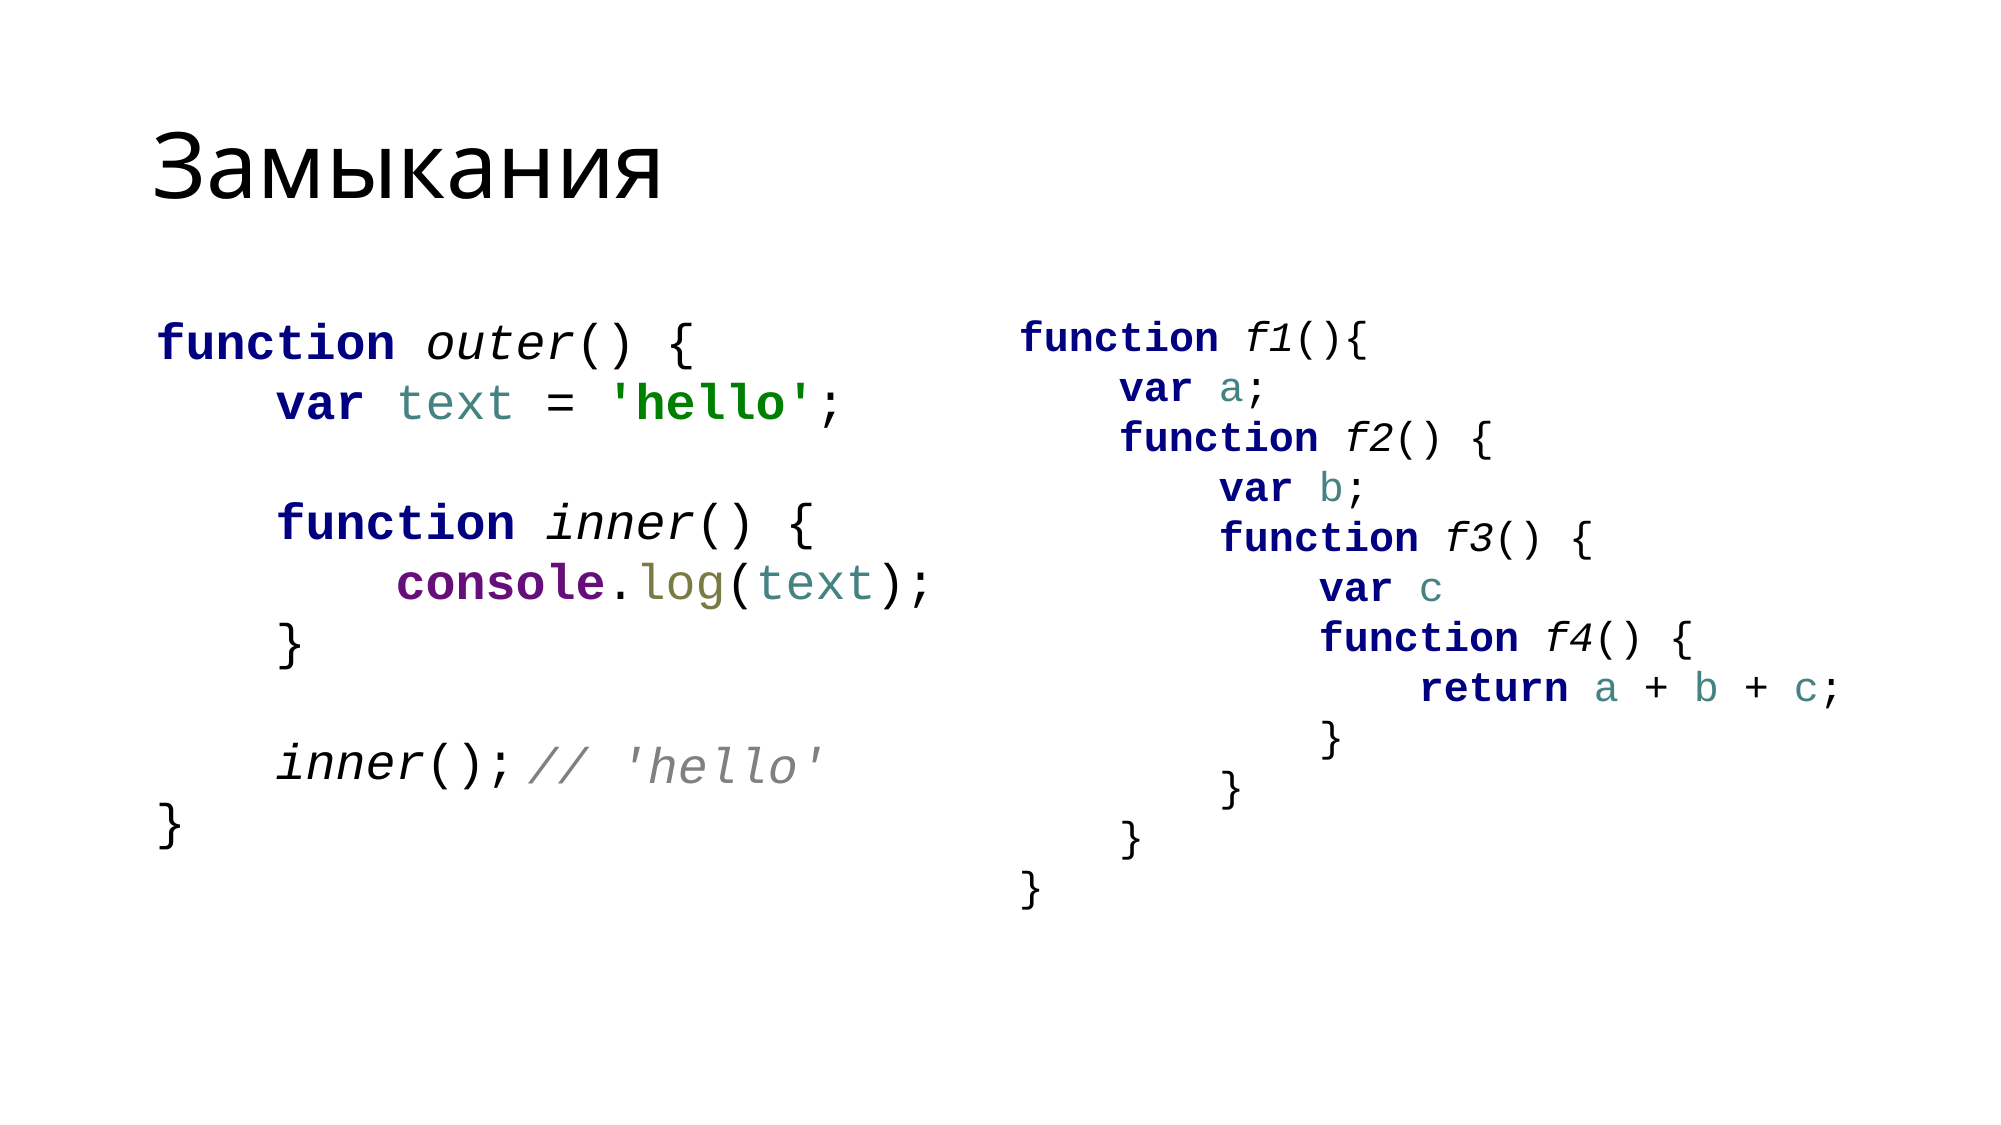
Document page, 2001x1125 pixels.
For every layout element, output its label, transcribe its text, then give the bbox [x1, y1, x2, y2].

text_box // 'hello' [513, 726, 844, 802]
title Замыкания [137, 59, 1863, 278]
text_box function outer() { var text = 'hello'; function inner() { console.log(text); } inner(); } [140, 302, 951, 858]
text_box function f1(){ var a; function f2() { var b; function f3() { var c function f4() { return a + b + c; } } } } [1004, 302, 1860, 918]
